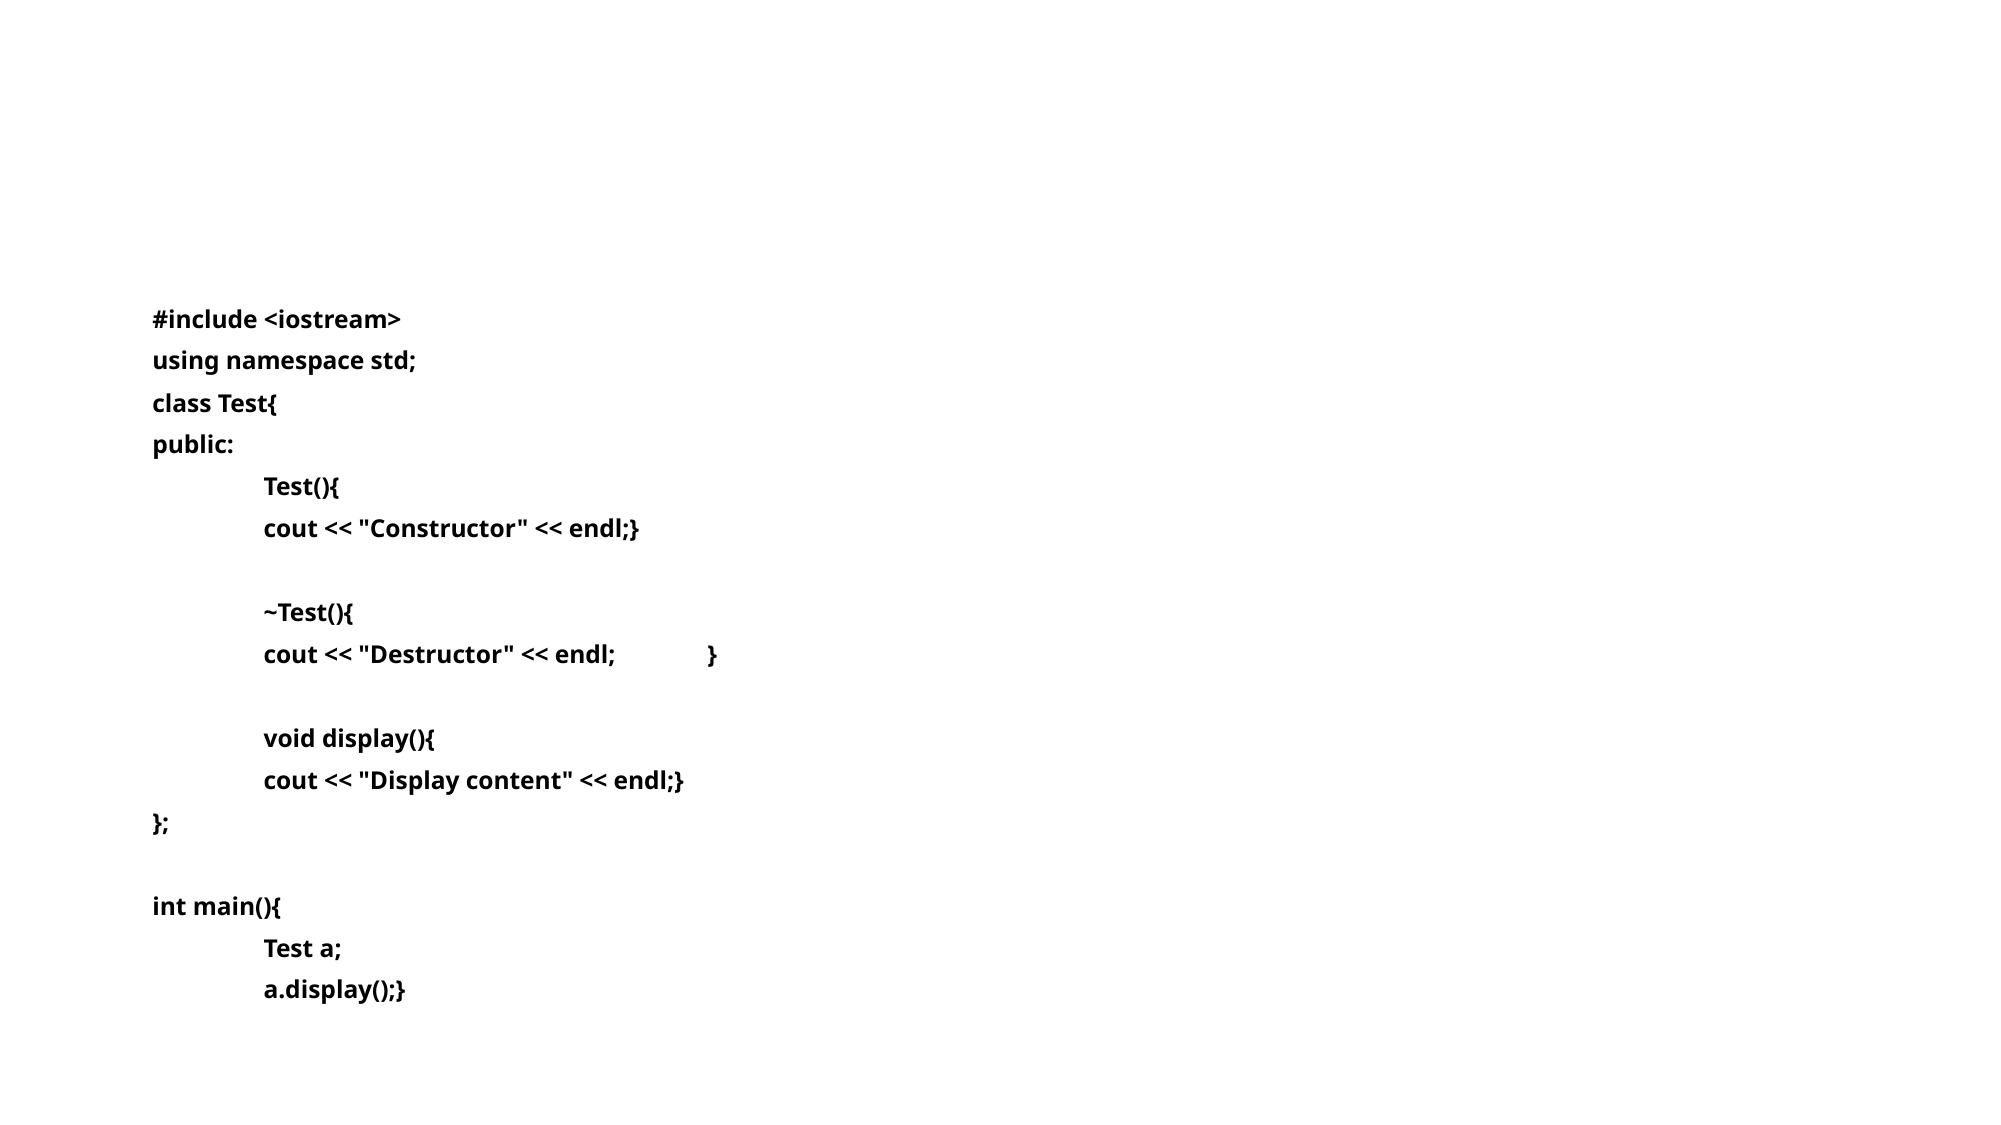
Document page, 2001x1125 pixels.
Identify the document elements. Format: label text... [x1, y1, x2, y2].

list #include <iostream> using namespace std; class Test{ public: Test(){ cout << "Constructor" << endl;} ~Test(){ cout << "Destructor" << endl; } void display(){ cout << "Display content" << endl;} }; int main(){ Test a; a.display();} [137, 299, 1863, 1014]
